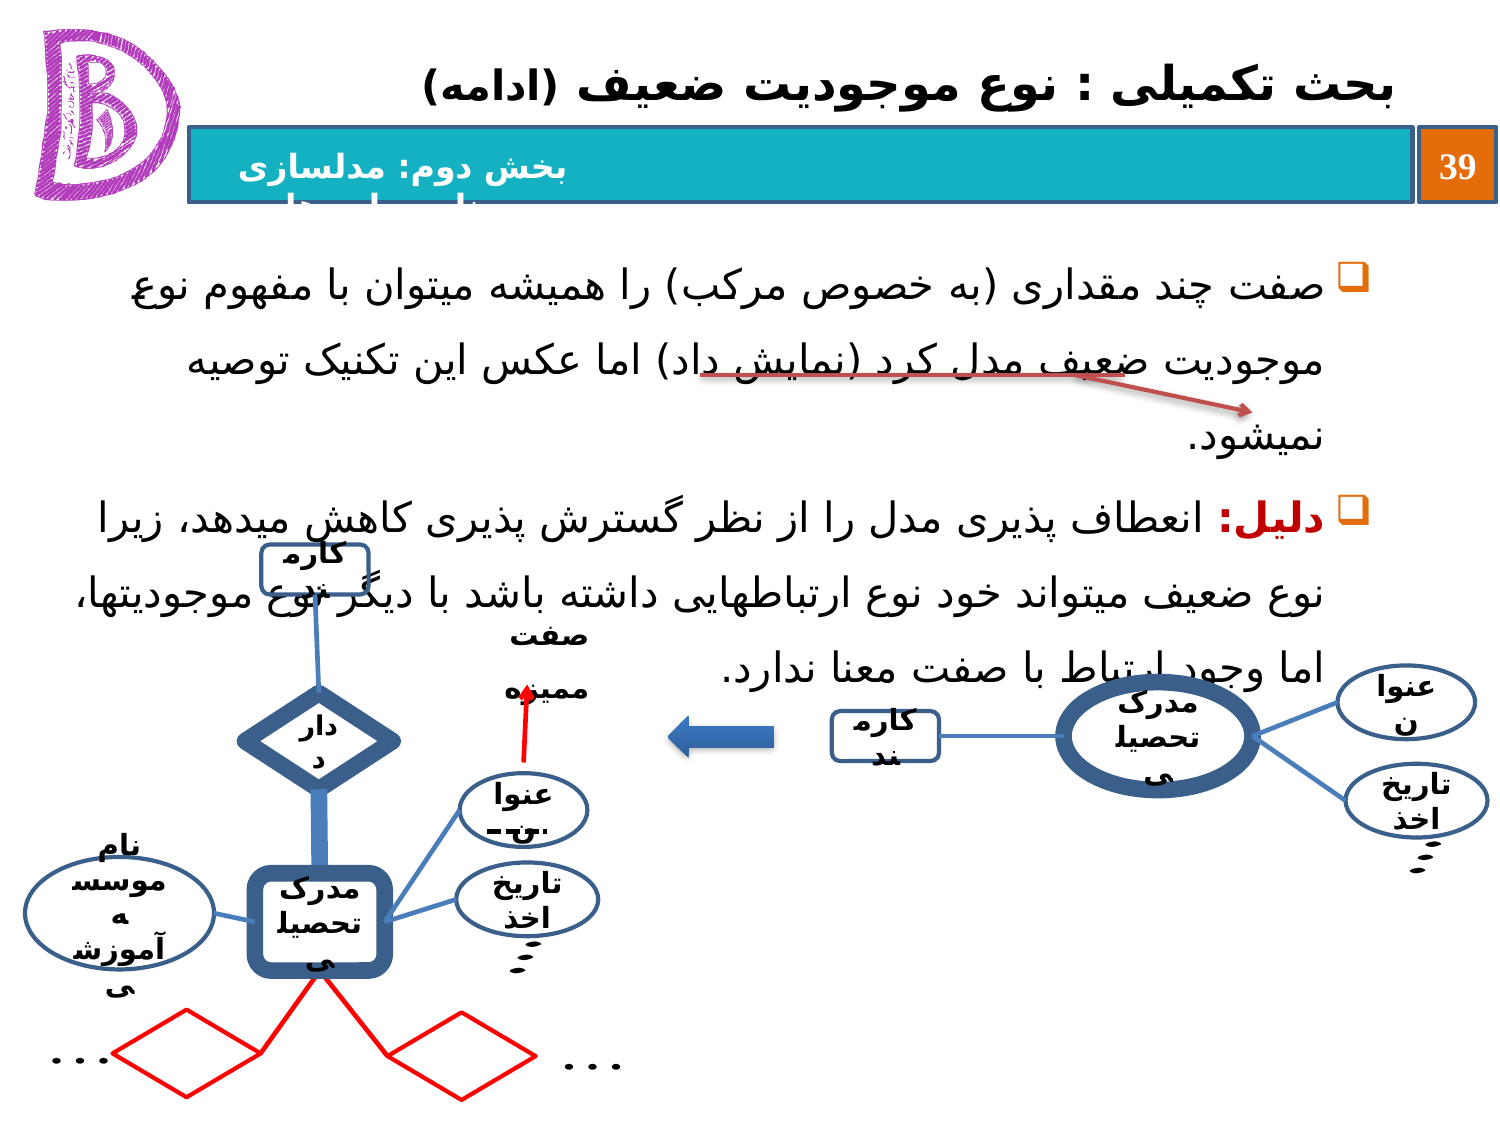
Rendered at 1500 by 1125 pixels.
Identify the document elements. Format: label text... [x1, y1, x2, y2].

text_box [112, 996, 321, 1098]
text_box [324, 996, 536, 1101]
title بحث تکمیلی : نوع موجودیت ضعیف (ادامه) [237, 37, 1413, 125]
list صفت چند مقداری (به خصوص مرکب) را همیشه می‏توان با مفهوم نوع موجودیت ضعیف مدل کرد (نمایش داد) اما عکس این تکنیک توصیه نمی‏شود. دلیل: انعطاف پذیری مدل را از نظر گسترش پذیری کاهش می‏دهد، زیرا نوع ضعیف می‏تواند خود نوع ارتباط‏هایی داشته باشد با دیگر نوع موجودیت‏ها، اما وجود ارتباط با صفت معنا ندارد. [37, 224, 1463, 1088]
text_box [24, 544, 609, 988]
picture [12, 21, 202, 212]
text_box [667, 716, 775, 758]
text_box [1074, 374, 1253, 413]
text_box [831, 665, 1488, 888]
